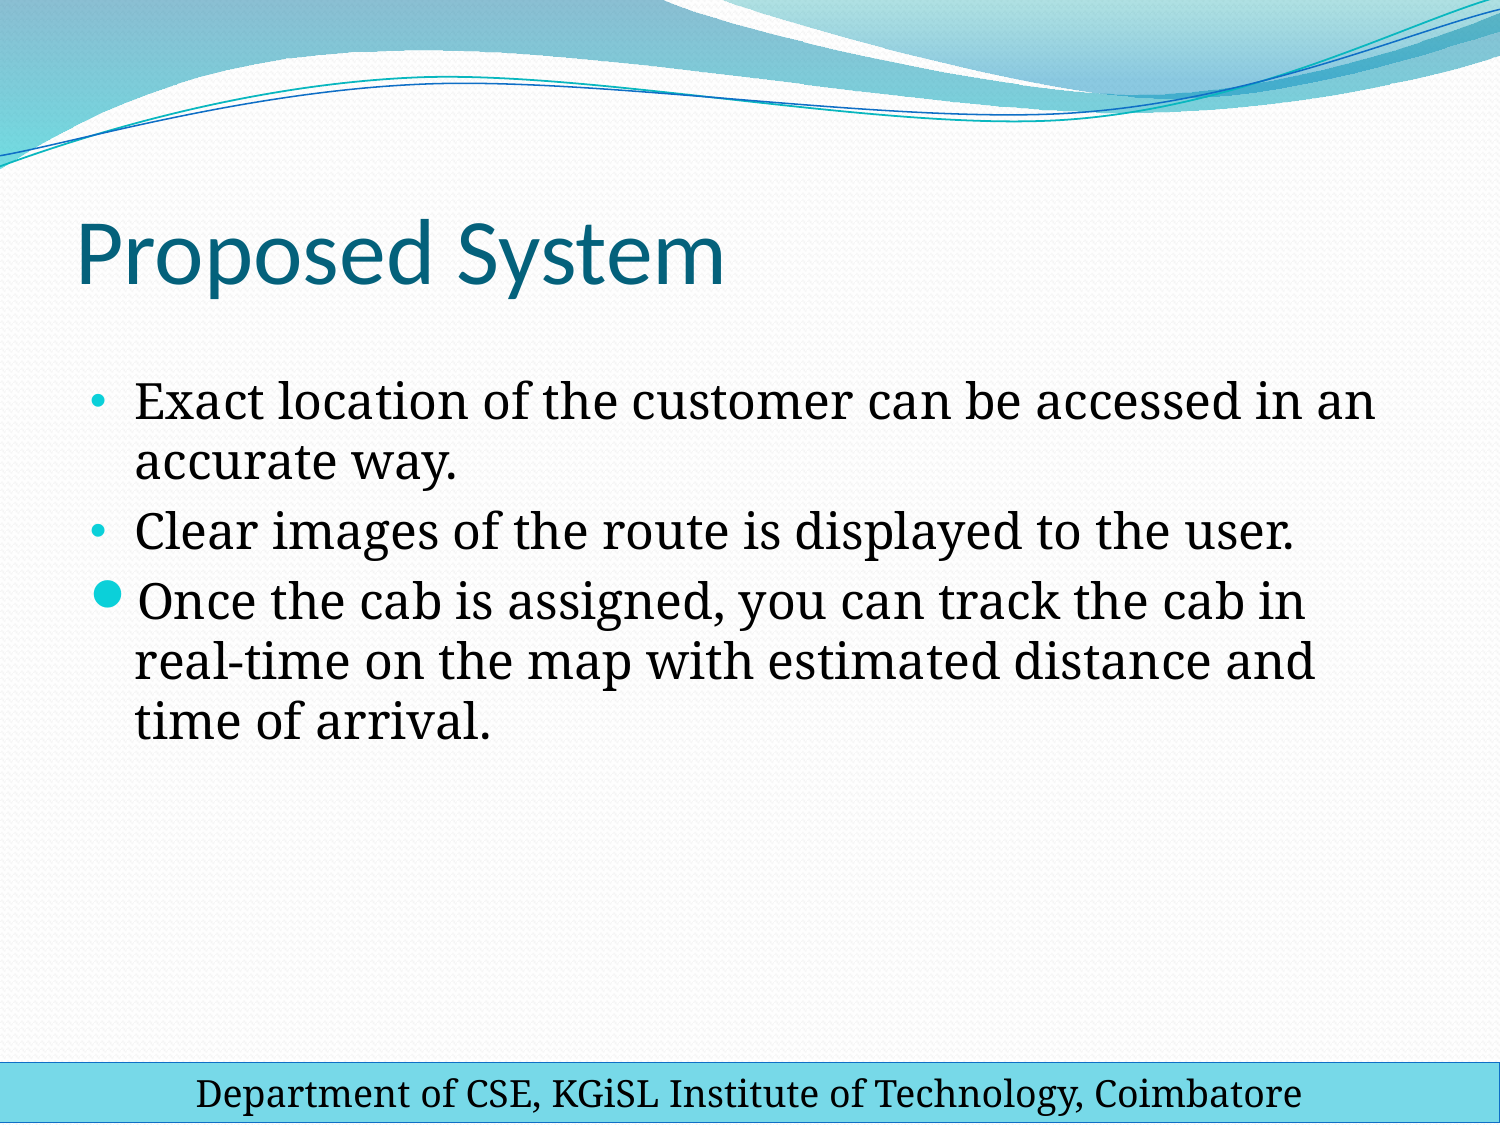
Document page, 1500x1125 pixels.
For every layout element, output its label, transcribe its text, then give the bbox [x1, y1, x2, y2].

text_box Department of CSE, KGiSL Institute of Technology, Coimbatore [0, 1062, 1500, 1123]
list Exact location of the customer can be accessed in an accurate way. Clear images of the route is displayed to the user. Once the cab is assigned, you can track the cab in real-time on the map with estimated distance and time of arrival. [75, 362, 1425, 1062]
title Proposed System [75, 115, 1425, 303]
